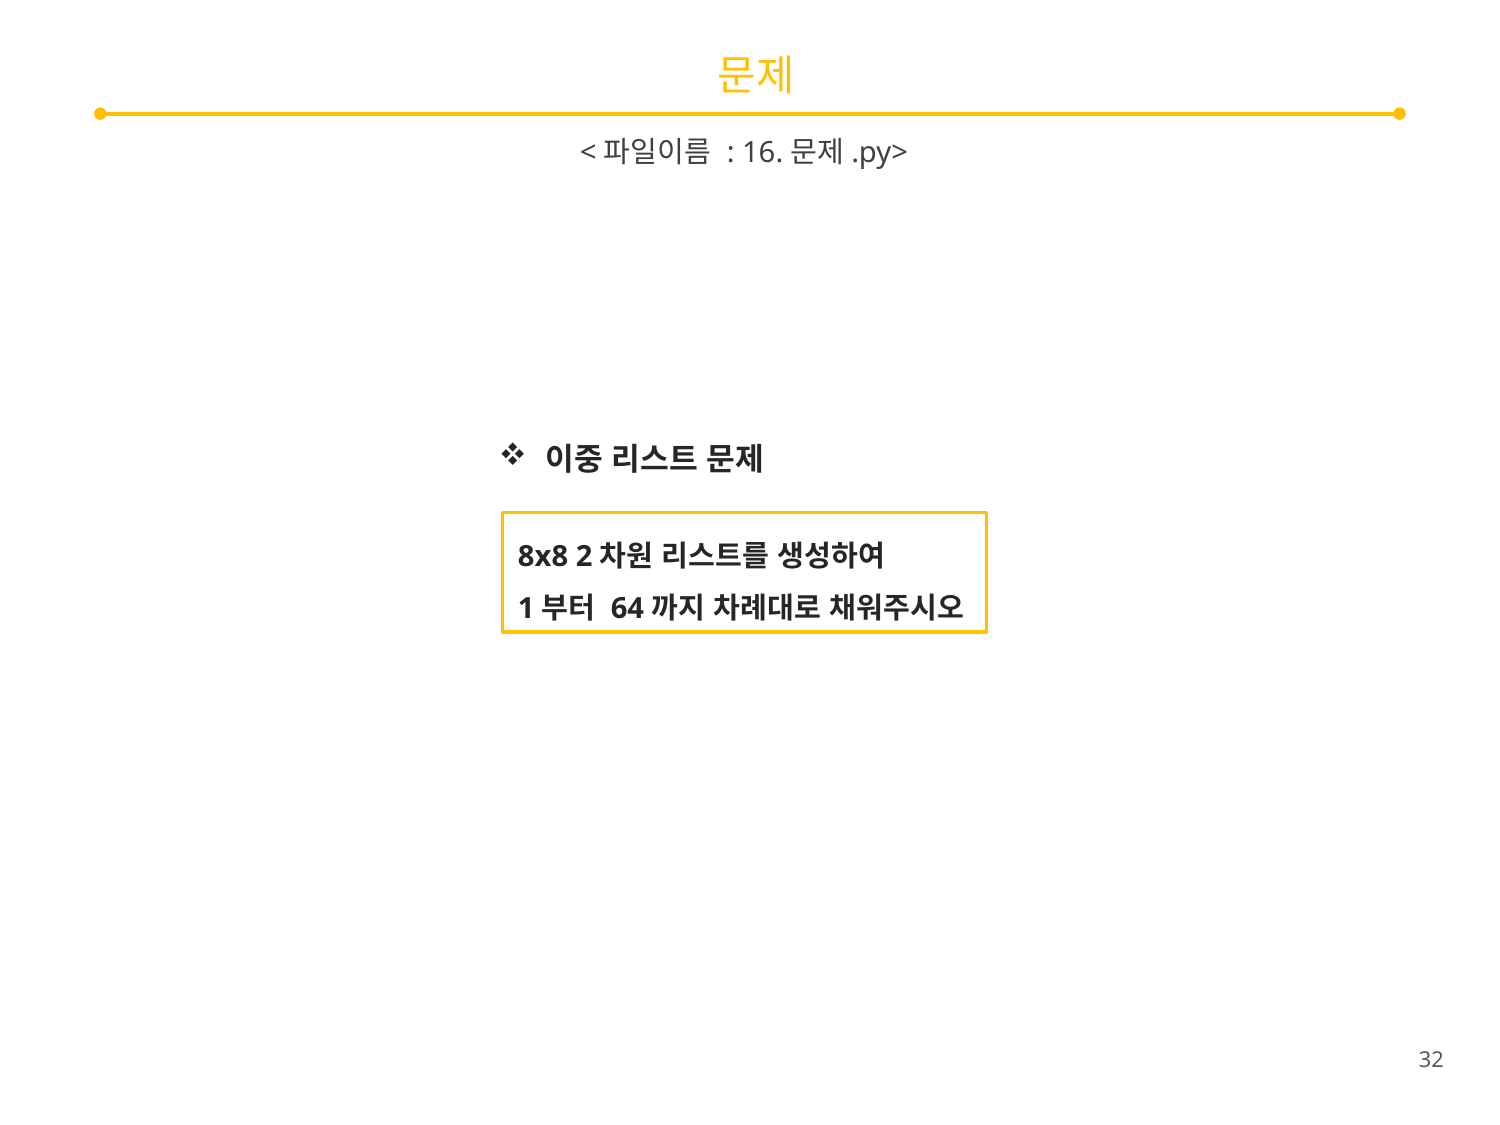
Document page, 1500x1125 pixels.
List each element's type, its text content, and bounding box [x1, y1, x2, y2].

text_box <파일이름 : 16.문제.py> [100, 125, 1388, 176]
text_box 이중 리스트 문제 [483, 413, 951, 485]
title 문제 [123, 45, 1388, 102]
text_box 8x8 2차원 리스트를 생성하여 1부터 64까지 차례대로 채워주시오 [502, 512, 987, 632]
